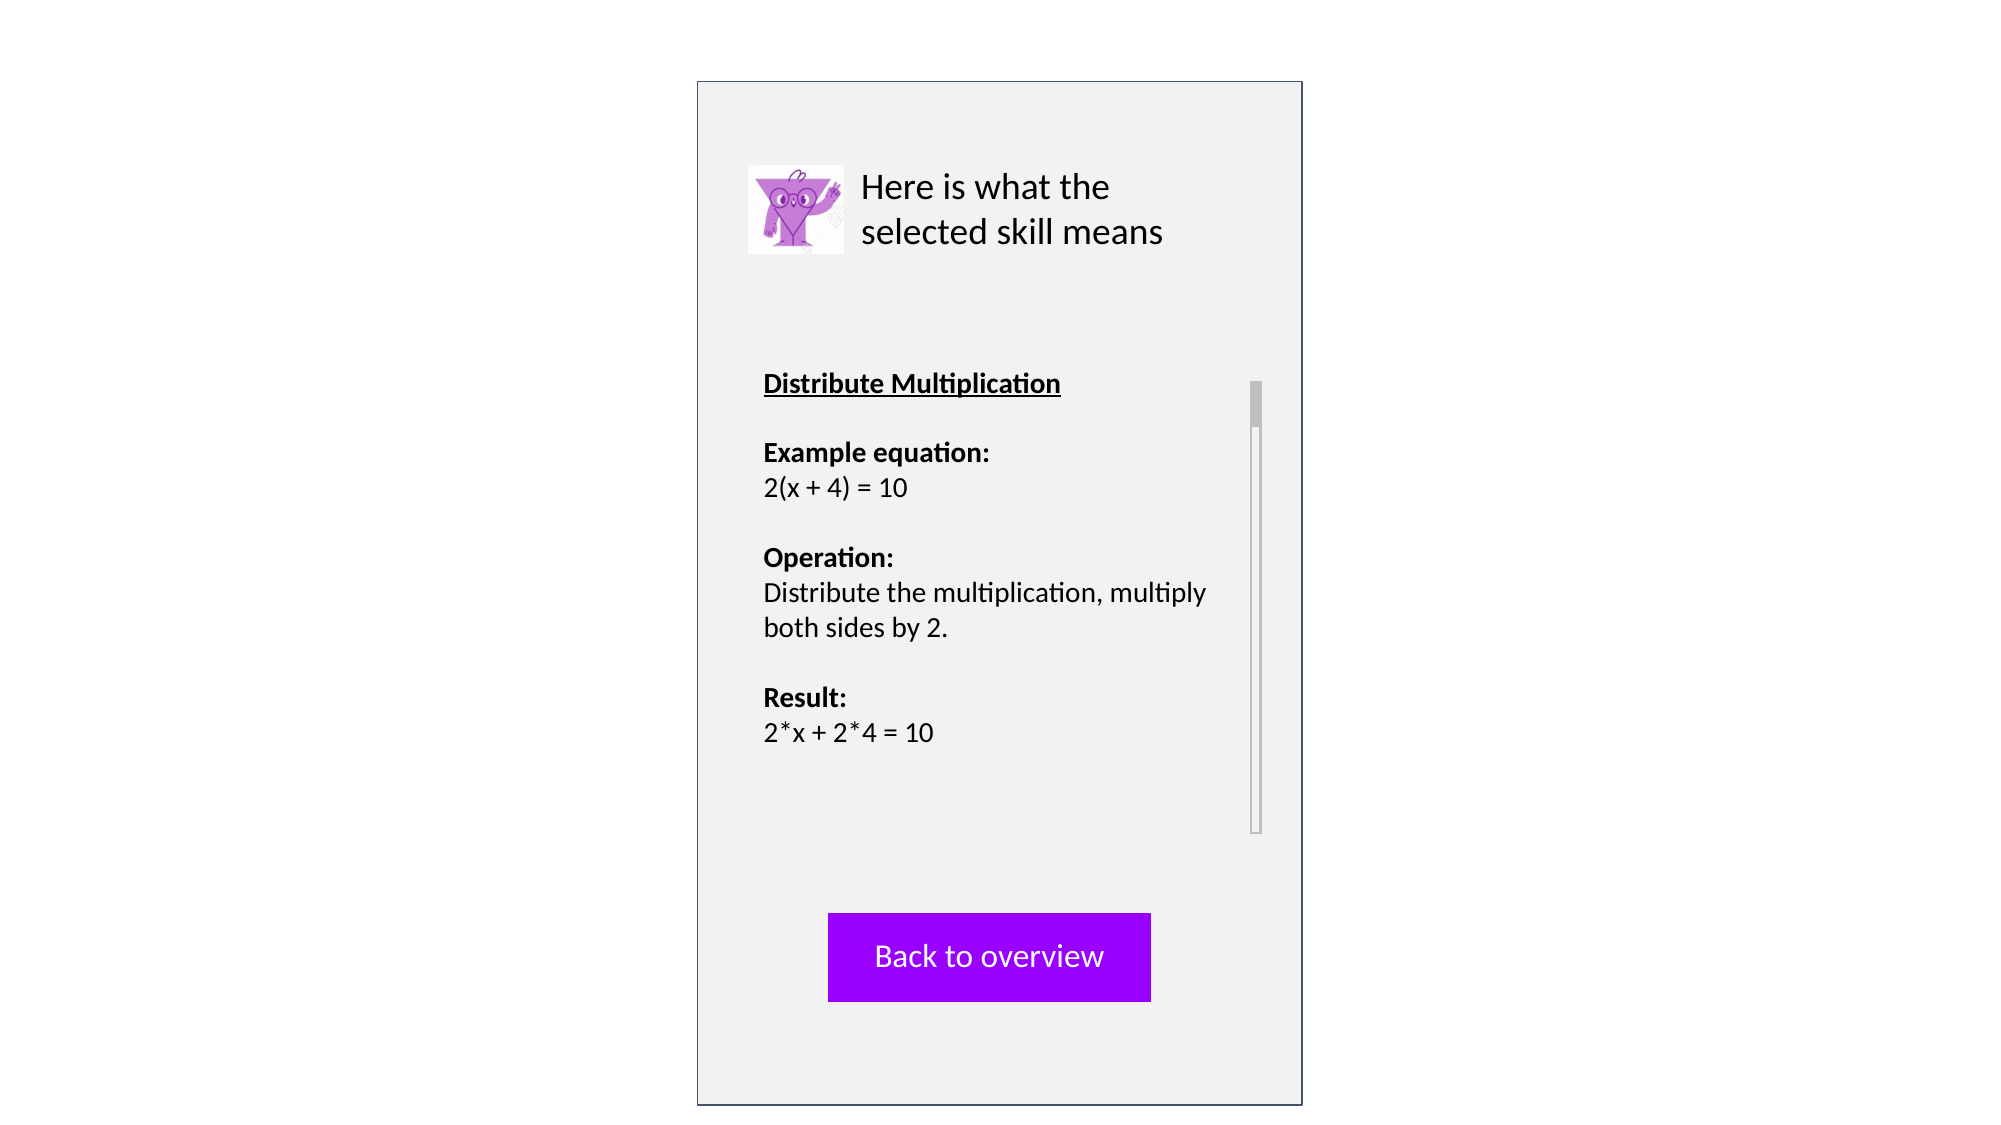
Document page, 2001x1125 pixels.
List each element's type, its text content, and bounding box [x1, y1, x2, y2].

text_box Distribute Multiplication Example equation: 2(x + 4) = 10 Operation: Distribute the multiplication, multiply both sides by 2. Result: 2*x + 2*4 = 10 [748, 348, 1242, 834]
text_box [1250, 381, 1261, 834]
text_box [748, 153, 1242, 261]
text_box [697, 81, 1303, 1105]
text_box Back to overview [828, 914, 1151, 1002]
